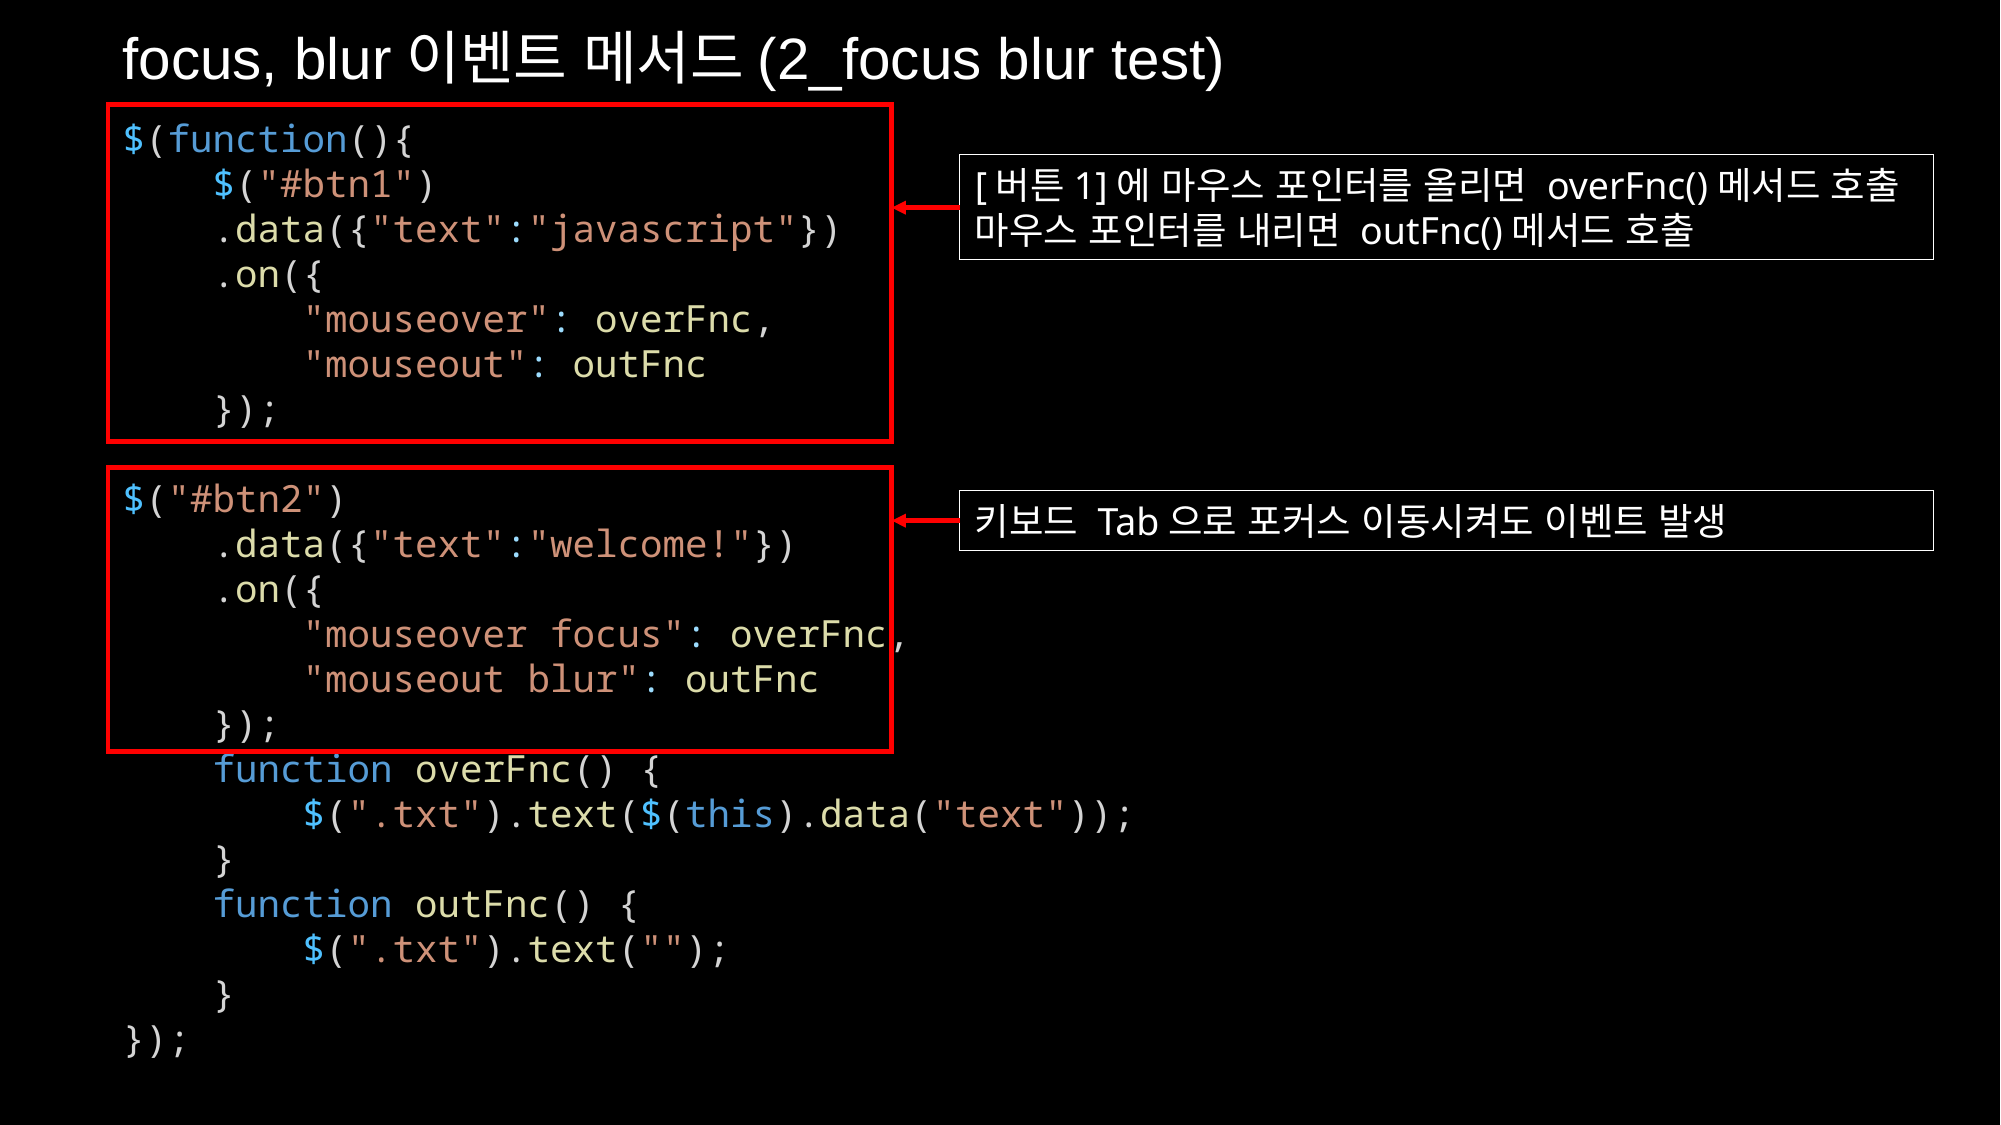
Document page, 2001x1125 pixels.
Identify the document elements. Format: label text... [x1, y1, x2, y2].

text_box [107, 103, 893, 443]
text_box [버튼1]에 마우스 포인터를 올리면 overFnc()메서드 호출 마우스 포인터를 내리면 outFnc()메서드 호출 [959, 154, 1934, 260]
text_box $(function(){ $("#btn1") .data({"text":"javascript"}) .on({ "mouseover": overFnc, "mouseout": outFnc }); $("#btn2") .data({"text":"welcome!"}) .on({ "mouseover focus": overFnc, "mouseout blur": outFnc }); function overFnc() { $(".txt").text($(this).data("text")); } function outFnc() { $(".txt").text(""); } }); [893, 107, 1442, 206]
text_box $(function(){ $("#btn1") .data({"text":"javascript"}) .on({ "mouseover": overFnc, "mouseout": outFnc }); $("#btn2") .data({"text":"welcome!"}) .on({ "mouseover focus": overFnc, "mouseout blur": outFnc }); function overFnc() { $(".txt").text($(this).data("text")); } function outFnc() { $(".txt").text(""); } }); [107, 522, 1442, 1068]
text_box $(function(){ $("#btn1") .data({"text":"javascript"}) .on({ "mouseover": overFnc, "mouseout": outFnc }); $("#btn2") .data({"text":"welcome!"}) .on({ "mouseover focus": overFnc, "mouseout blur": outFnc }); function overFnc() { $(".txt").text($(this).data("text")); } function outFnc() { $(".txt").text(""); } }); [107, 209, 1442, 519]
text_box focus, blur이벤트 메서드(2_focus blur test) [107, 13, 1888, 99]
text_box 키보드 Tab으로 포커스 이동시켜도 이벤트 발생 [959, 490, 1934, 551]
text_box [107, 467, 893, 752]
